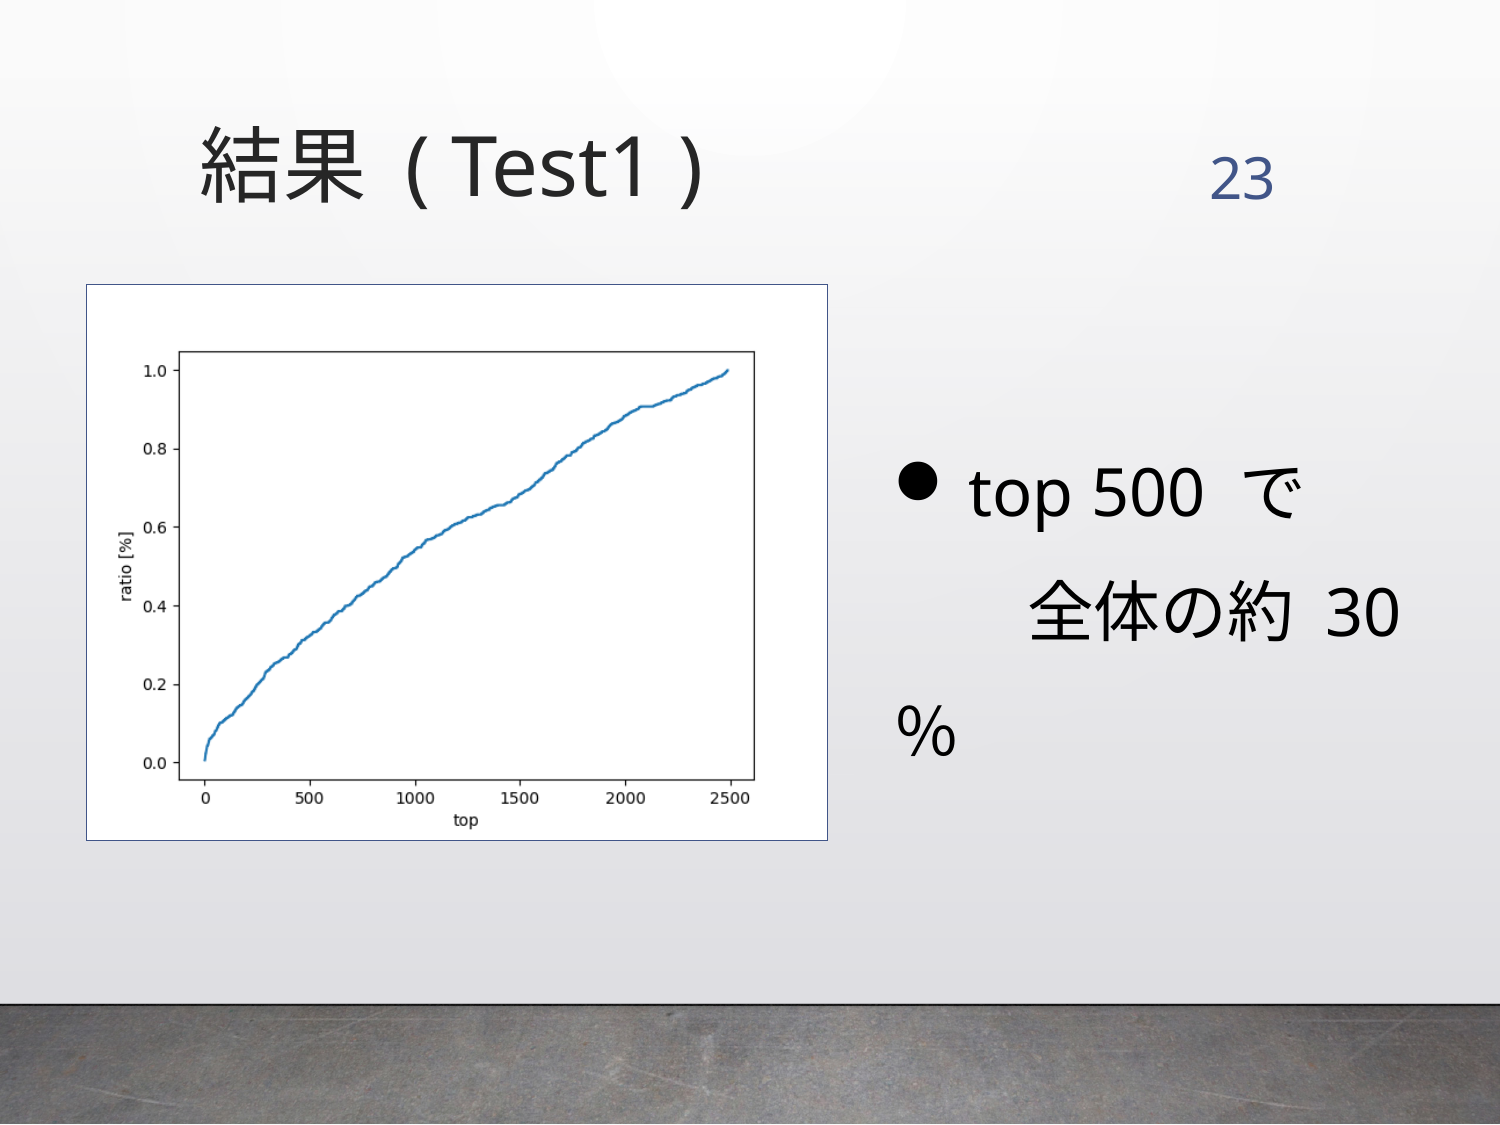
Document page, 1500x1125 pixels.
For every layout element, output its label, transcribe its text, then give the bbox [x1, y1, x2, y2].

picture [0, 1004, 1500, 1124]
slide_number 23 [1160, 133, 1291, 217]
picture [86, 284, 828, 841]
text_box 結果 ( Test1 ) [184, 105, 773, 235]
text_box top 500 で 全体の約 30 ％ [878, 402, 1442, 777]
